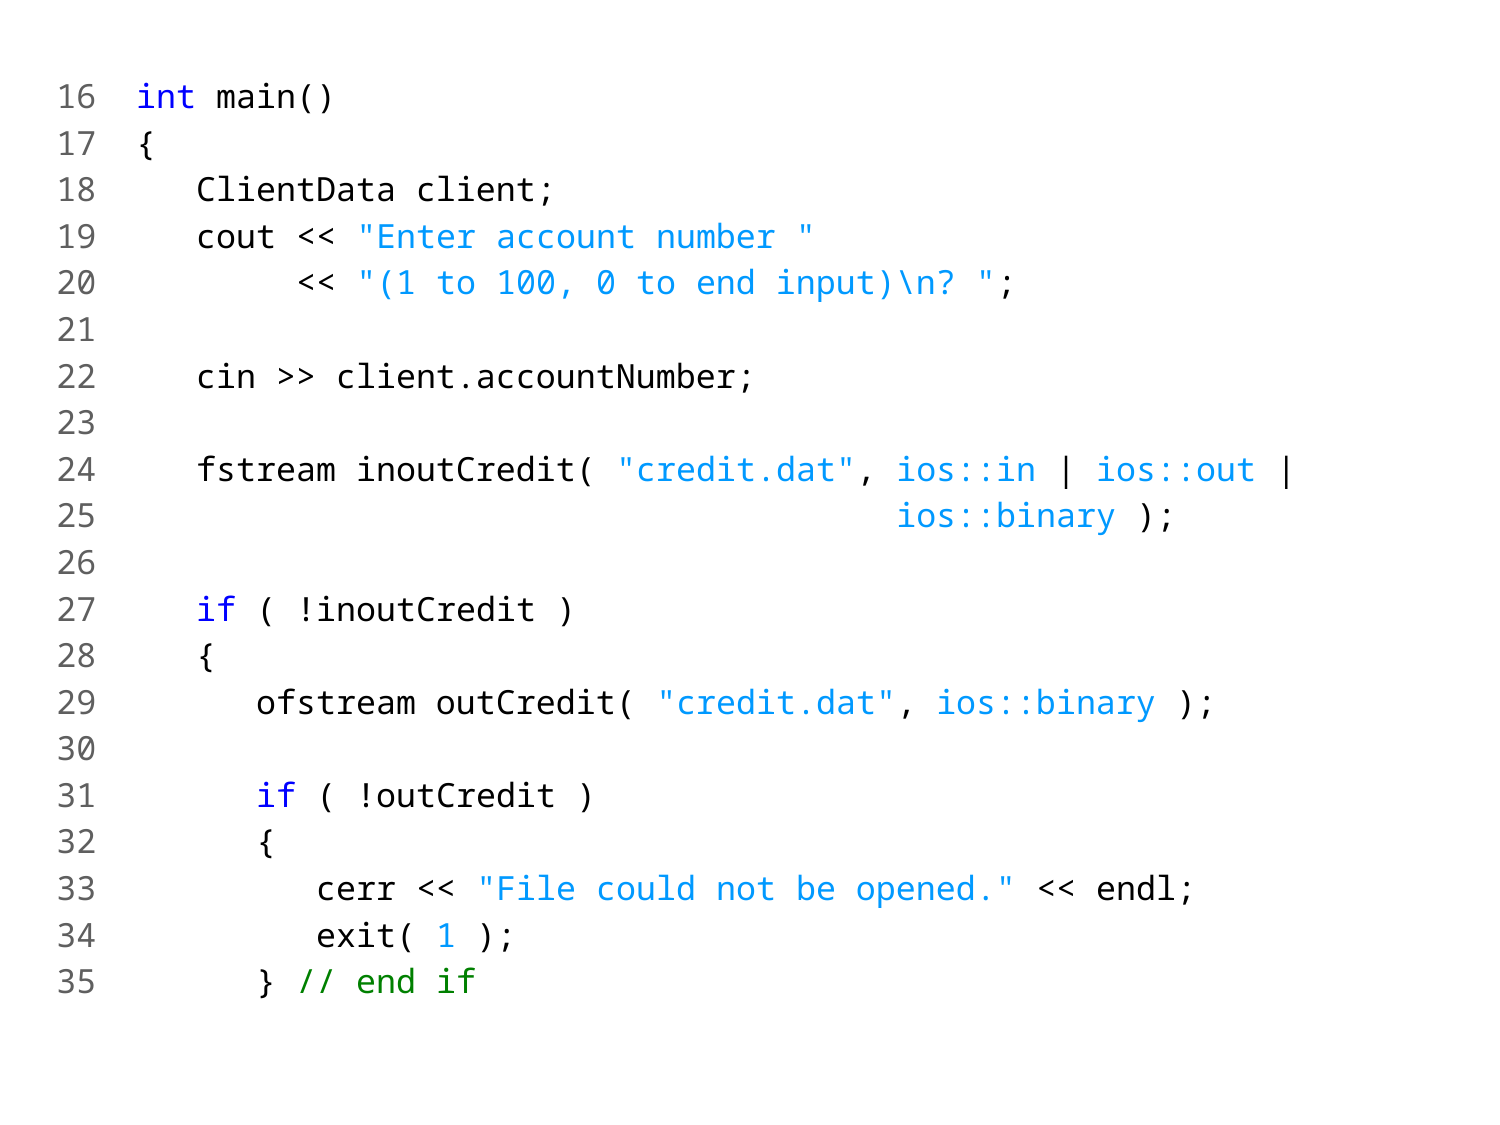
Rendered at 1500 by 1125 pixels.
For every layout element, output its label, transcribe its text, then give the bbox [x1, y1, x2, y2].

subtitle 16 int main() 17 { 18 ClientData client; 19 cout << "Enter account number " 20 << "(1 to 100, 0 to end input)\n? "; 21 22 cin >> client.accountNumber; 23 24 fstream inoutCredit( "credit.dat", ios::in | ios::out | 25 ios::binary ); 26 27 if ( !inoutCredit ) 28 { 29 ofstream outCredit( "credit.dat", ios::binary ); 30 31 if ( !outCredit ) 32 { 33 cerr << "File could not be opened." << endl; 34 exit( 1 ); 35 } // end if [41, 60, 1459, 1065]
